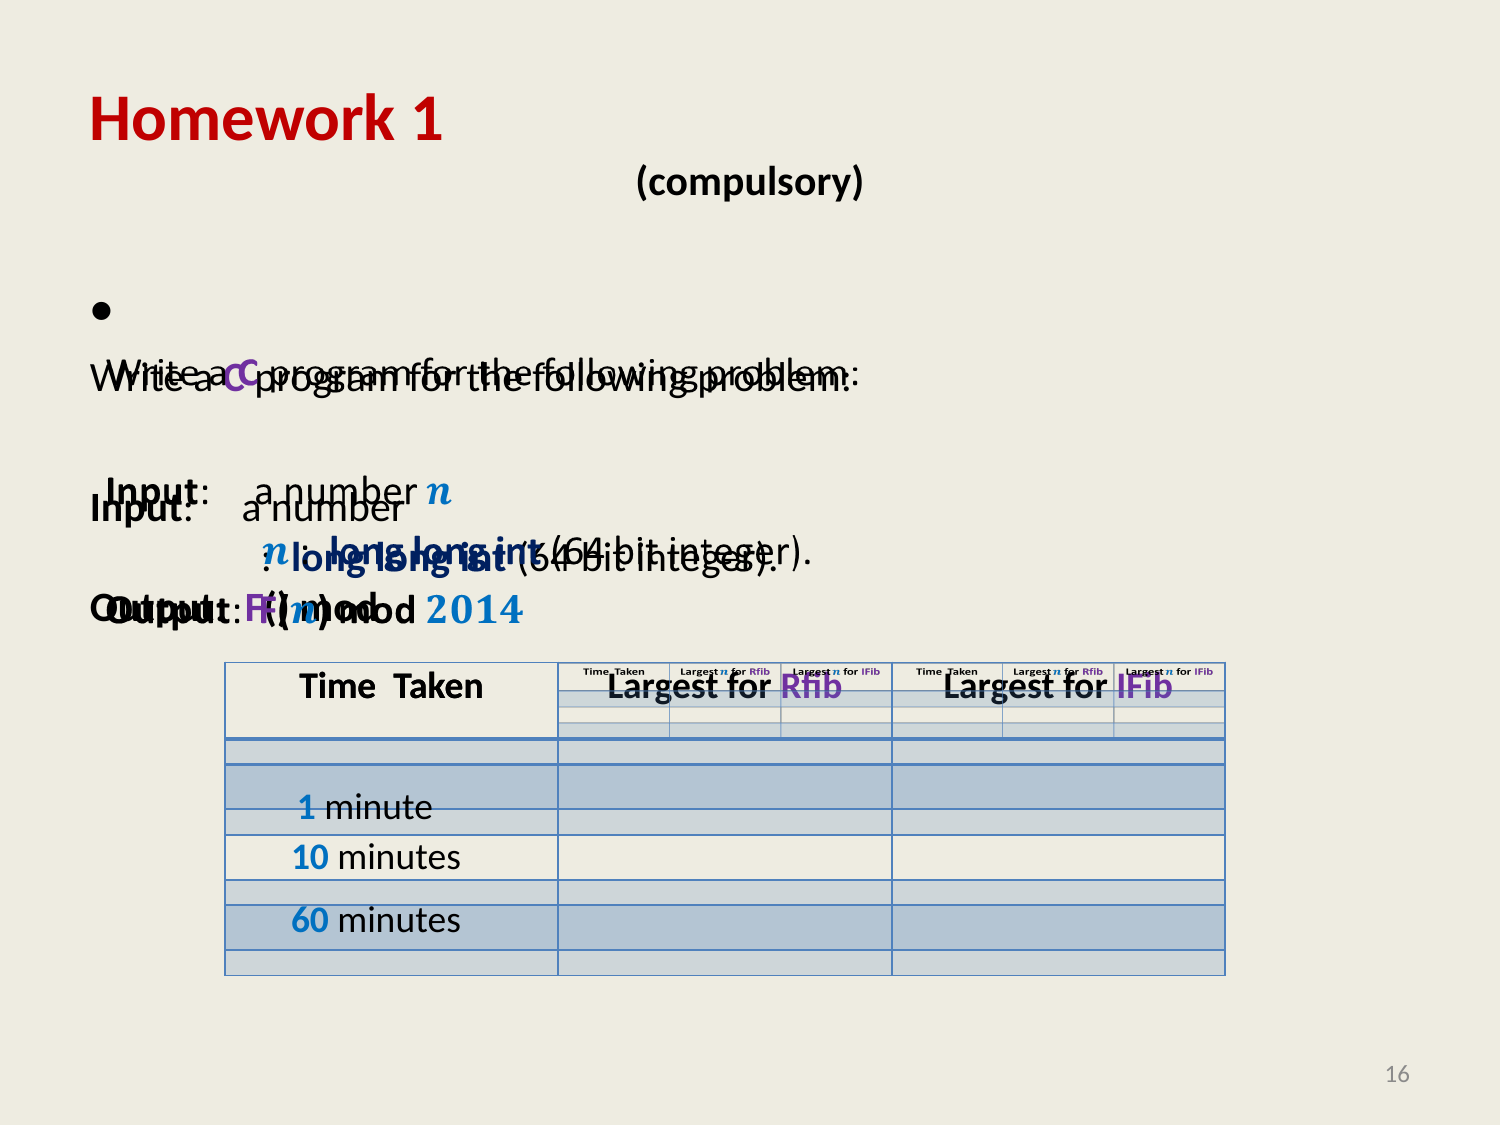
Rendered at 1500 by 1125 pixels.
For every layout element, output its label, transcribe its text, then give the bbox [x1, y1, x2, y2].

table_cell [559, 741, 891, 808]
text_box 1 minute [282, 774, 482, 825]
table_cell [893, 741, 1224, 808]
table_cell [559, 810, 891, 879]
table_cell [226, 881, 557, 949]
table_cell [482, 810, 557, 879]
text_box 60 minutes [276, 887, 522, 948]
text_box <number> [1074, 1042, 1425, 1103]
text_box [75, 262, 1425, 1005]
table_cell [893, 951, 1224, 975]
table_header [893, 663, 1224, 737]
table_header [559, 663, 891, 737]
table_cell [226, 810, 282, 879]
table_cell [226, 741, 557, 808]
text_box 10 minutes [276, 825, 522, 885]
text_box Homework 1 (compulsory) [75, 45, 1425, 233]
table_cell [559, 951, 891, 975]
table_cell [893, 810, 1224, 879]
table_cell [559, 881, 891, 949]
table_header Time Taken [226, 663, 557, 737]
table_cell [226, 951, 557, 975]
table_cell [893, 881, 1224, 949]
